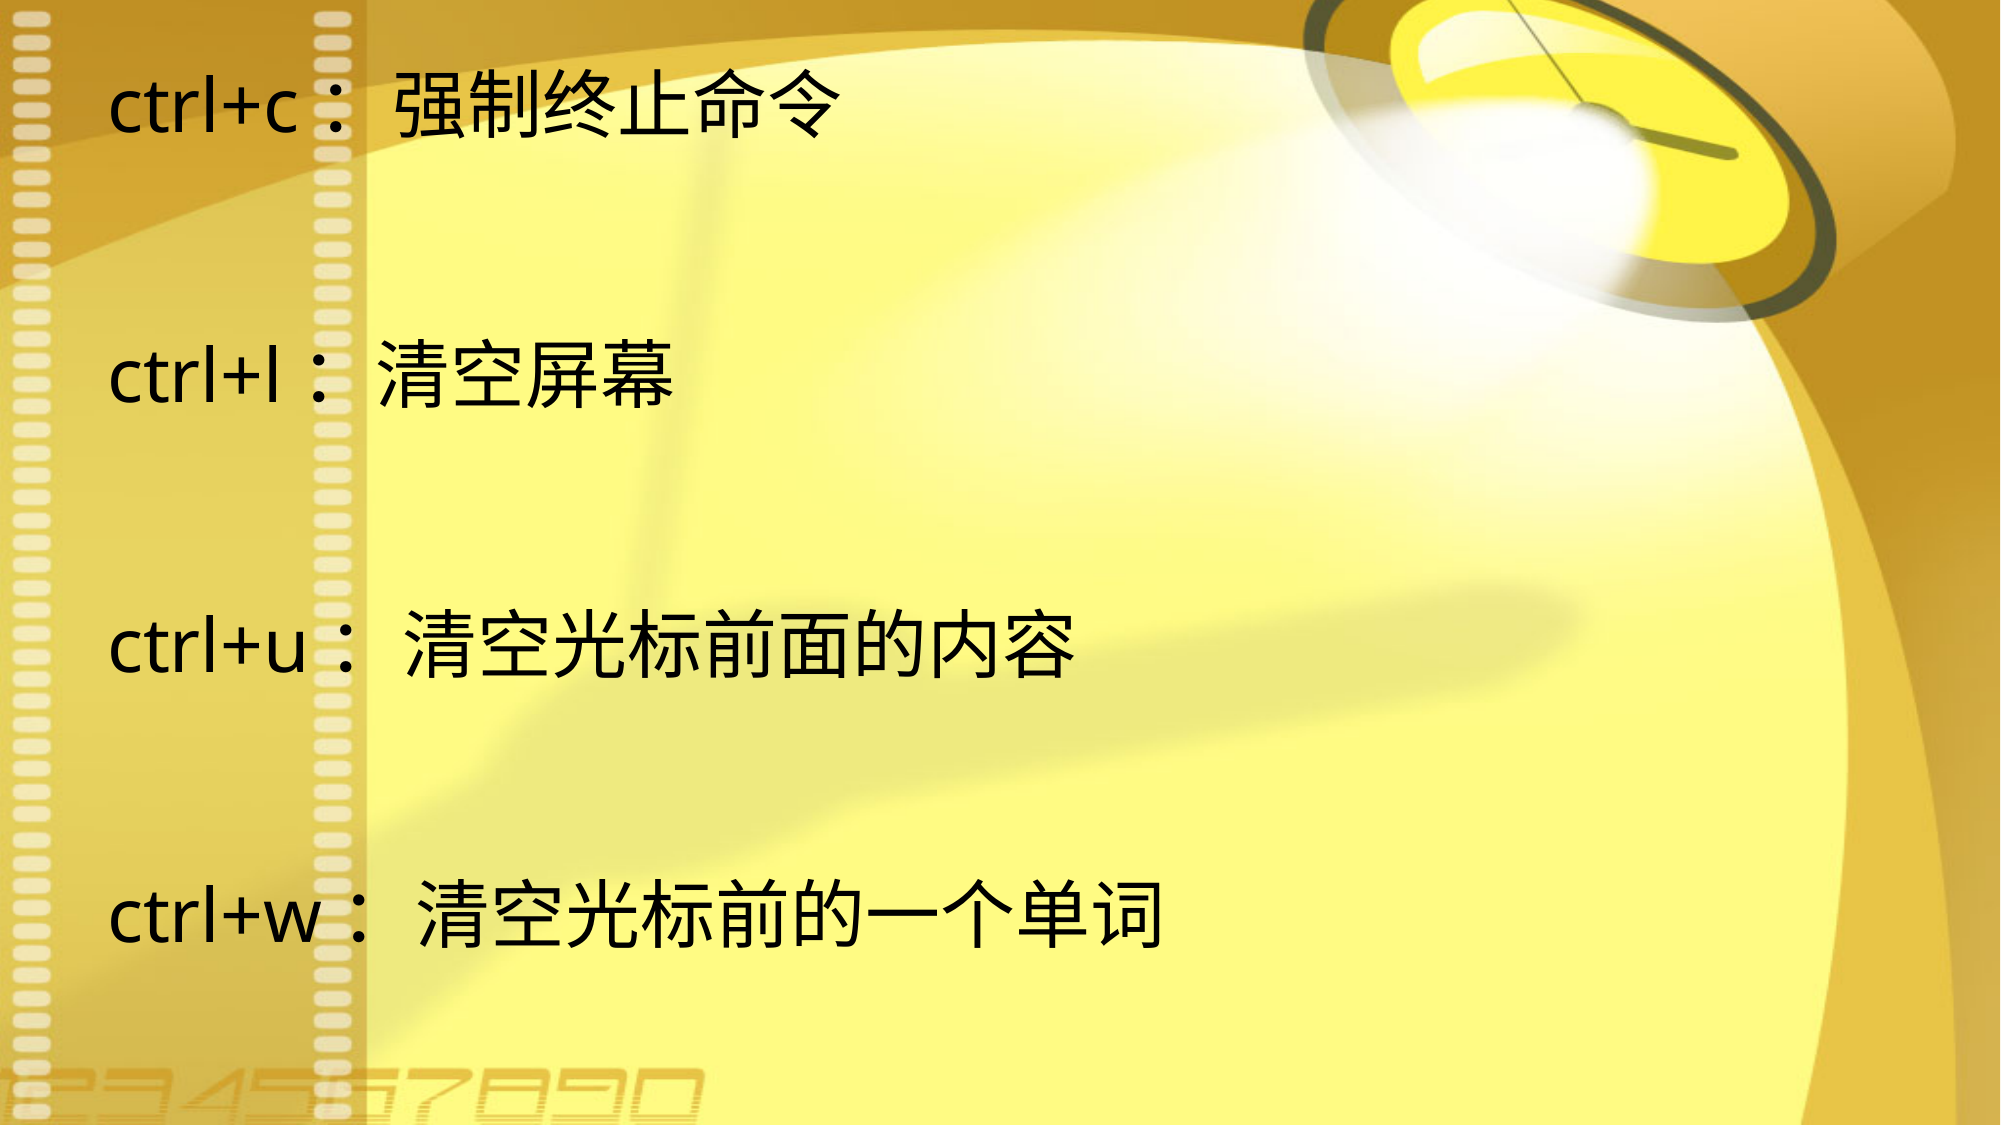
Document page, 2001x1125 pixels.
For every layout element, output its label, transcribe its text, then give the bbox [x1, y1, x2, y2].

text_box ctrl+c：强制终止命令 ctrl+l：清空屏幕 ctrl+u：清空光标前面的内容 ctrl+w：清空光标前的一个单词 [92, 5, 1627, 1125]
picture [0, 0, 2001, 1125]
